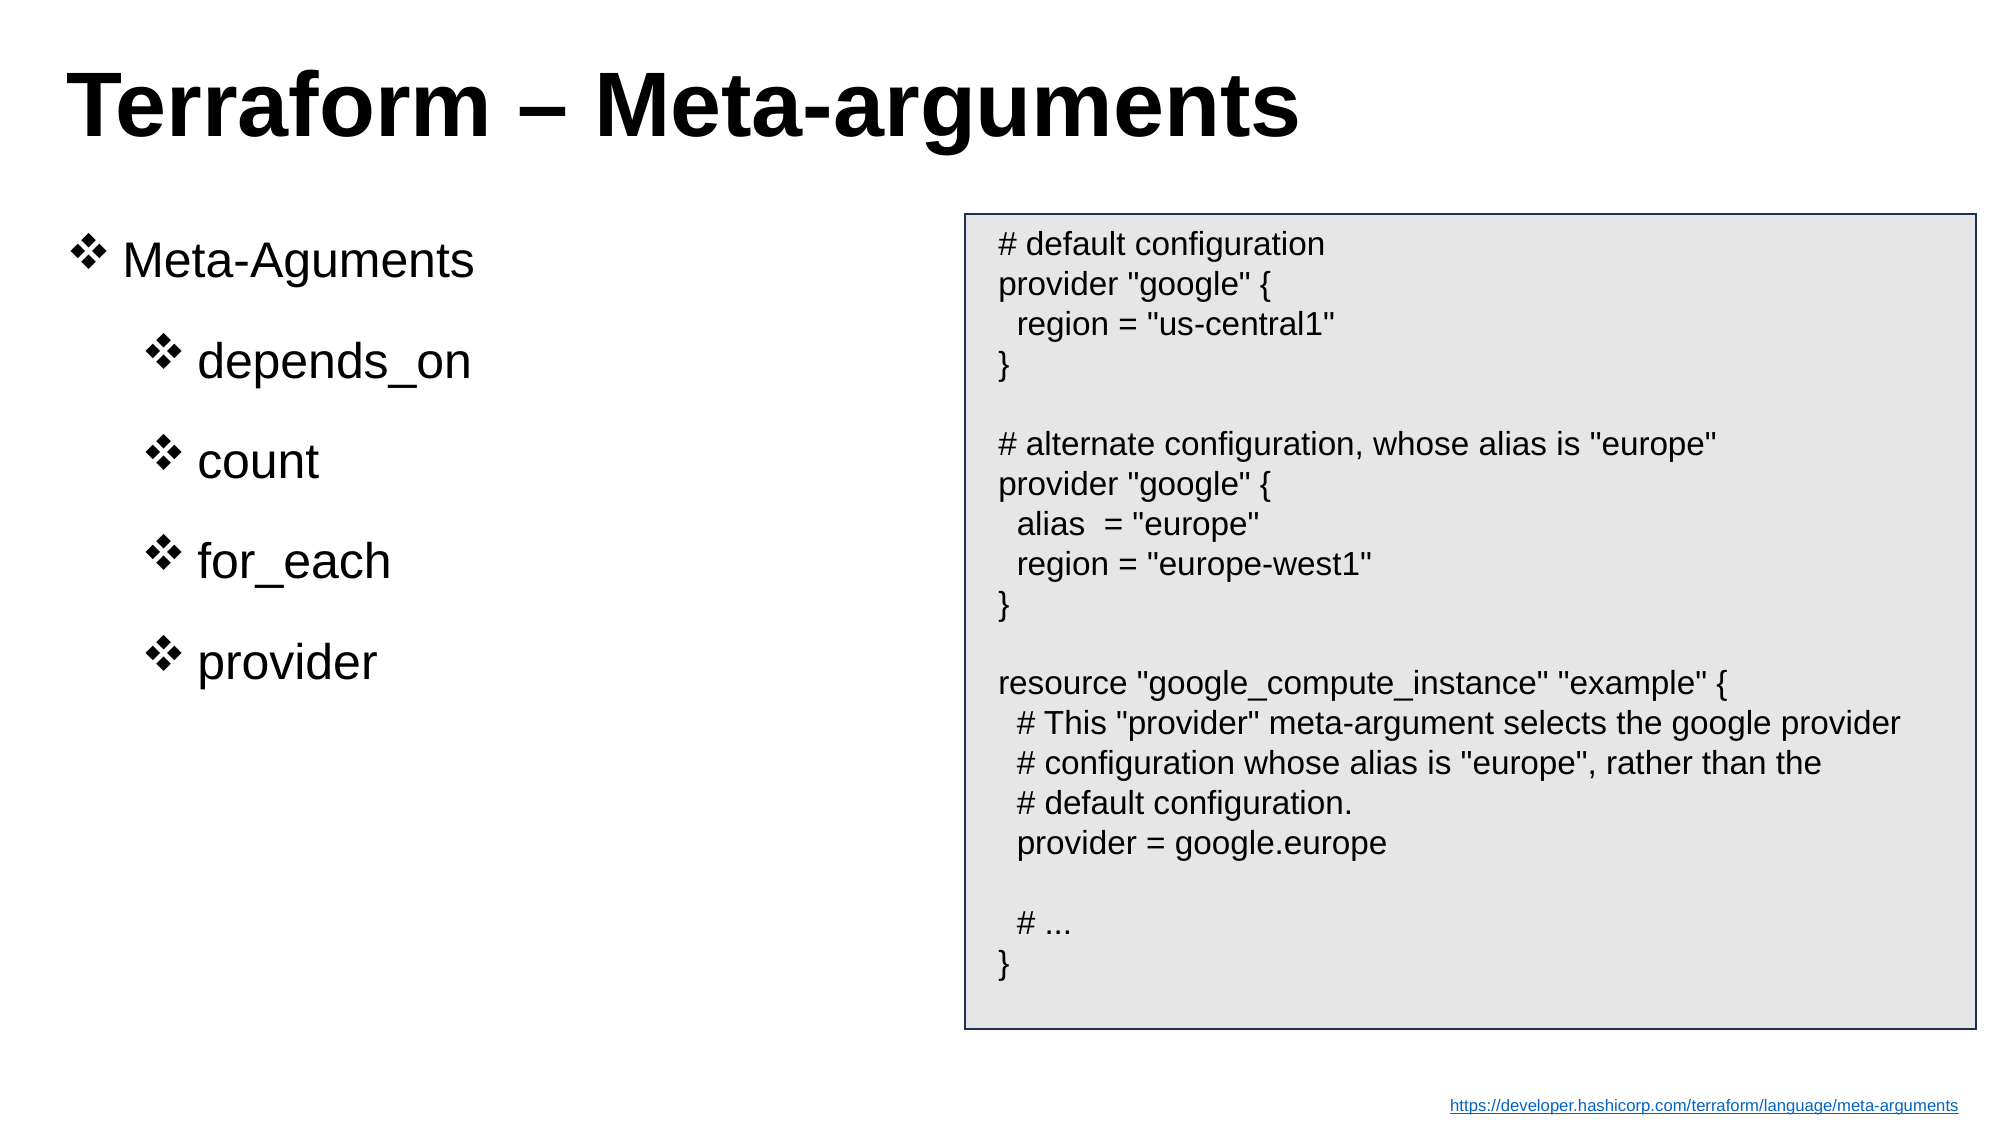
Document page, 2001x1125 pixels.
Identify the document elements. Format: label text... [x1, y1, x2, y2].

text_box # default configuration provider "google" { region = "us-central1" } # alternate configuration, whose alias is "europe" provider "google" { alias = "europe" region = "europe-west1" } resource "google_compute_instance" "example" { # This "provider" meta-argument selects the google provider # configuration whose alias is "europe", rather than the # default configuration. provider = google.europe # ... } [964, 213, 1977, 1030]
title Terraform – Meta-arguments [51, 30, 1949, 169]
list Meta-Aguments depends_on count for_each provider [51, 190, 1936, 1054]
text_box https://developer.hashicorp.com/terraform/language/meta-arguments [1435, 1087, 2000, 1123]
